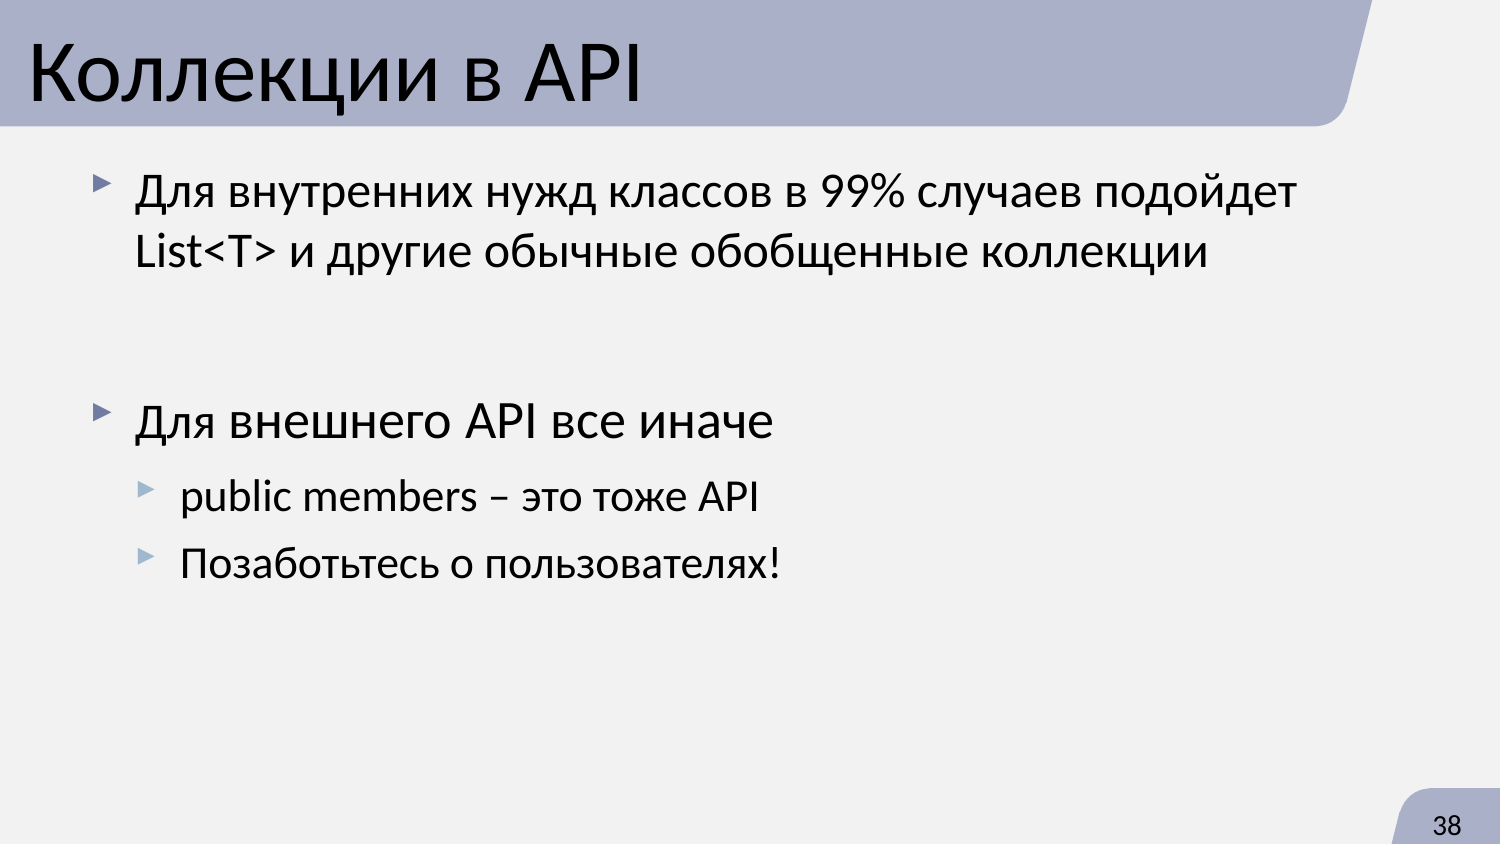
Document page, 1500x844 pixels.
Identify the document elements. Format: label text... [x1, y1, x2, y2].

title Коллекции в API [14, 4, 1365, 127]
slide_number 38 [1411, 798, 1477, 844]
list Для внутренних нужд классов в 99% случаев подойдет List<T> и другие обычные обобщенные коллекции Для внешнего API все иначе public members – это тоже API Позаботьтесь о пользователях! [75, 150, 1425, 753]
